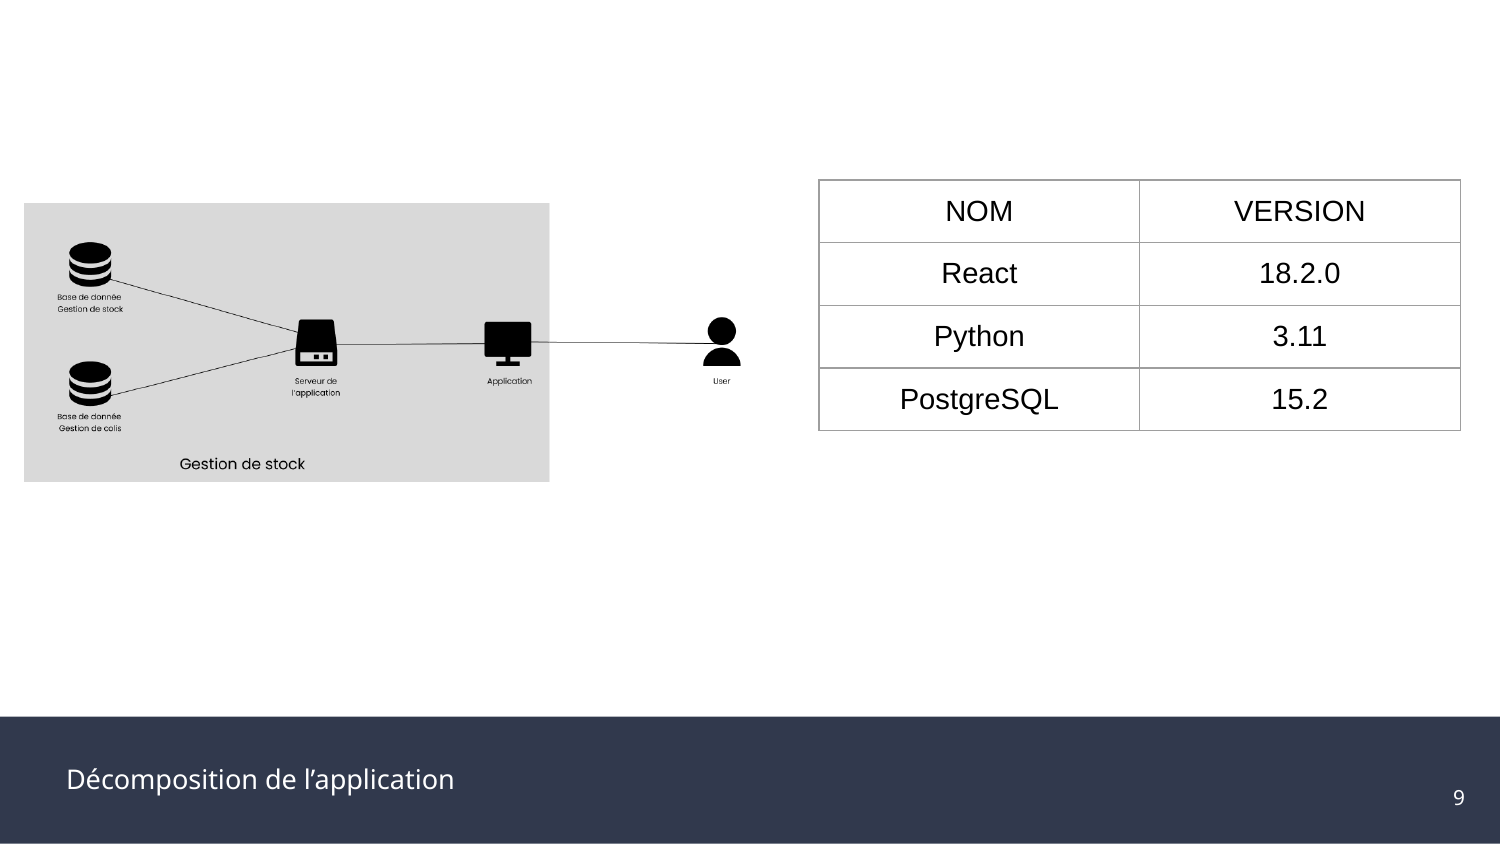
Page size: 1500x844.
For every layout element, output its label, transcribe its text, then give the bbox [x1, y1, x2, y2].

table_cell PostgreSQL [820, 369, 1139, 430]
table_header VERSION [1140, 181, 1460, 242]
table_cell 18.2.0 [1140, 243, 1460, 305]
table_cell 15.2 [1140, 369, 1460, 430]
picture [24, 202, 751, 482]
table_cell Python [820, 306, 1139, 367]
table_cell React [820, 243, 1139, 305]
list Décomposition de l’application [51, 741, 1361, 818]
slide_number ‹#› [1389, 764, 1480, 830]
table_cell 3.11 [1140, 306, 1460, 367]
table_header NOM [820, 181, 1139, 242]
